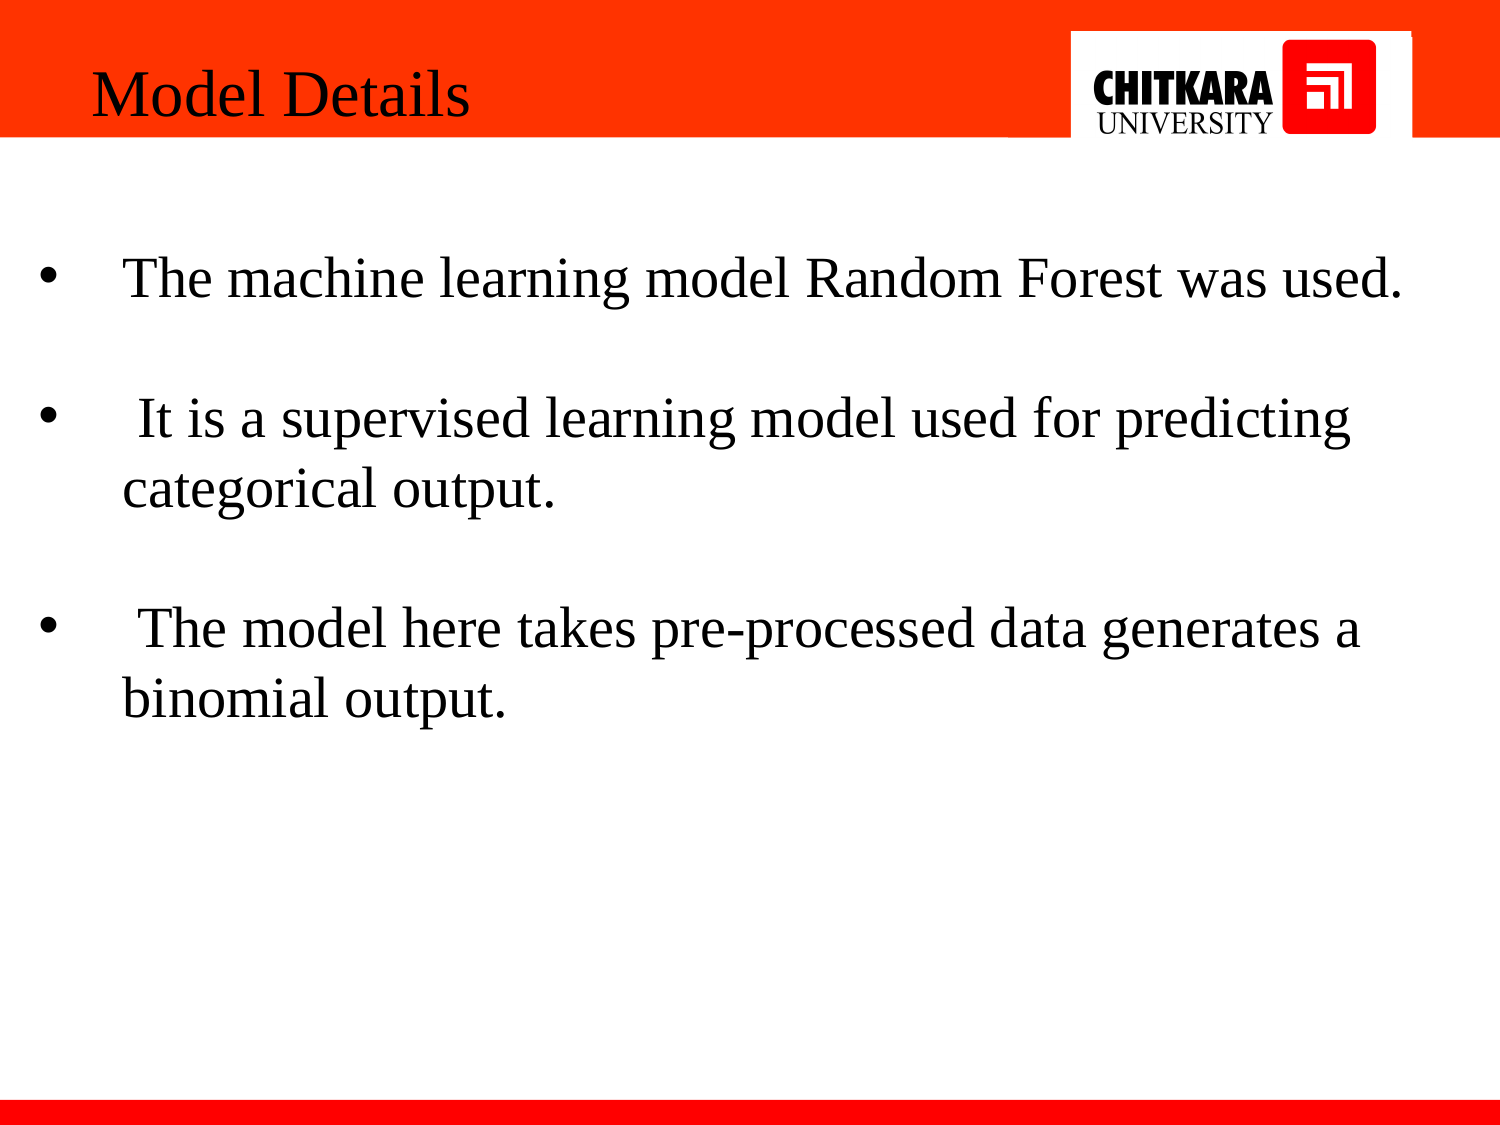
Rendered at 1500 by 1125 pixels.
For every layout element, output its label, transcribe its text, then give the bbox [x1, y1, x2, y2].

picture [1074, 37, 1391, 138]
text_box Model Details [76, 42, 963, 138]
text_box The machine learning model Random Forest was used. It is a supervised learning model used for predicting categorical output. The model here takes pre-processed data generates a binomial output. [23, 231, 1477, 737]
